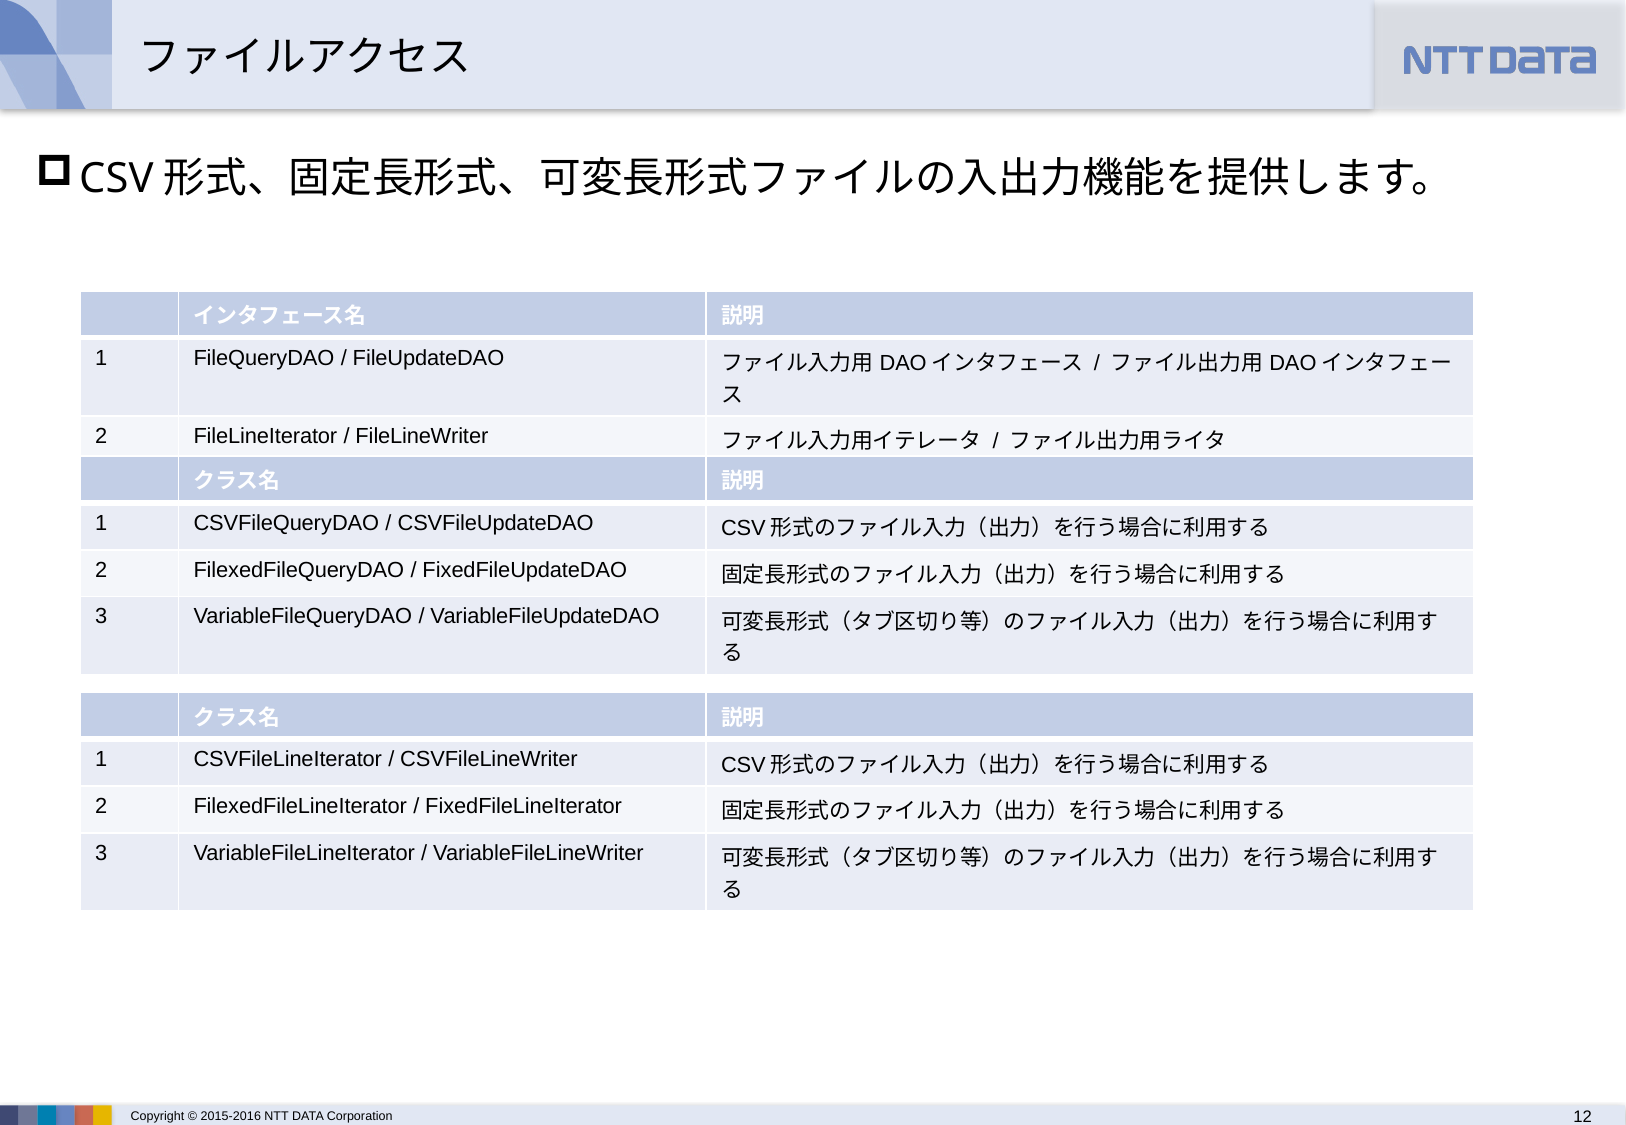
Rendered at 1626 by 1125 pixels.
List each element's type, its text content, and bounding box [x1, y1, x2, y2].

table_header 説明 [707, 292, 1473, 335]
table_header クラス名 [179, 693, 705, 736]
table_cell 2 [81, 417, 178, 455]
picture [1404, 46, 1596, 74]
table_cell FilexedFileQueryDAO / FixedFileUpdateDAO [179, 551, 705, 596]
table_cell 2 [81, 551, 178, 596]
table_cell CSV形式のファイル入力（出力）を行う場合に利用する [707, 742, 1473, 785]
table_header インタフェース名 [179, 292, 705, 335]
table_cell 1 [81, 340, 178, 415]
table_header クラス名 [179, 457, 705, 500]
table_cell ファイル入力用イテレータ / ファイル出力用ライタ [707, 417, 1473, 455]
table_cell 2 [81, 787, 178, 832]
table_cell 1 [81, 742, 178, 785]
table_cell 固定長形式のファイル入力（出力）を行う場合に利用する [707, 787, 1473, 832]
table_header [81, 457, 178, 500]
table_cell FilexedFileLineIterator / FixedFileLineIterator [179, 787, 705, 832]
table_cell CSV形式のファイル入力（出力）を行う場合に利用する [707, 506, 1473, 549]
table_cell 3 [81, 597, 178, 674]
table_cell 1 [81, 506, 178, 549]
table_cell VariableFileLineIterator / VariableFileLineWriter [179, 834, 705, 910]
table_header 説明 [707, 693, 1473, 736]
list CSV形式、固定長形式、可変長形式ファイルの入出力機能を提供します。 [21, 143, 1625, 1094]
table_cell 可変長形式（タブ区切り等）のファイル入力（出力）を行う場合に利用する [707, 834, 1473, 910]
table_header 説明 [707, 457, 1473, 500]
table_cell VariableFileQueryDAO / VariableFileUpdateDAO [179, 597, 705, 674]
table_cell FileLineIterator / FileLineWriter [179, 417, 705, 455]
title ファイルアクセス [111, 0, 1363, 109]
table_cell 可変長形式（タブ区切り等）のファイル入力（出力）を行う場合に利用する [707, 597, 1473, 674]
table_cell 固定長形式のファイル入力（出力）を行う場合に利用する [707, 551, 1473, 596]
table_cell CSVFileLineIterator / CSVFileLineWriter [179, 742, 705, 785]
table_cell FileQueryDAO / FileUpdateDAO [179, 340, 705, 415]
table_header [81, 292, 178, 335]
table_cell ファイル入力用DAOインタフェース / ファイル出力用DAOインタフェース [707, 340, 1473, 415]
picture [0, 0, 111, 109]
table_header [81, 693, 178, 736]
table_cell 3 [81, 834, 178, 910]
table_cell CSVFileQueryDAO / CSVFileUpdateDAO [179, 506, 705, 549]
